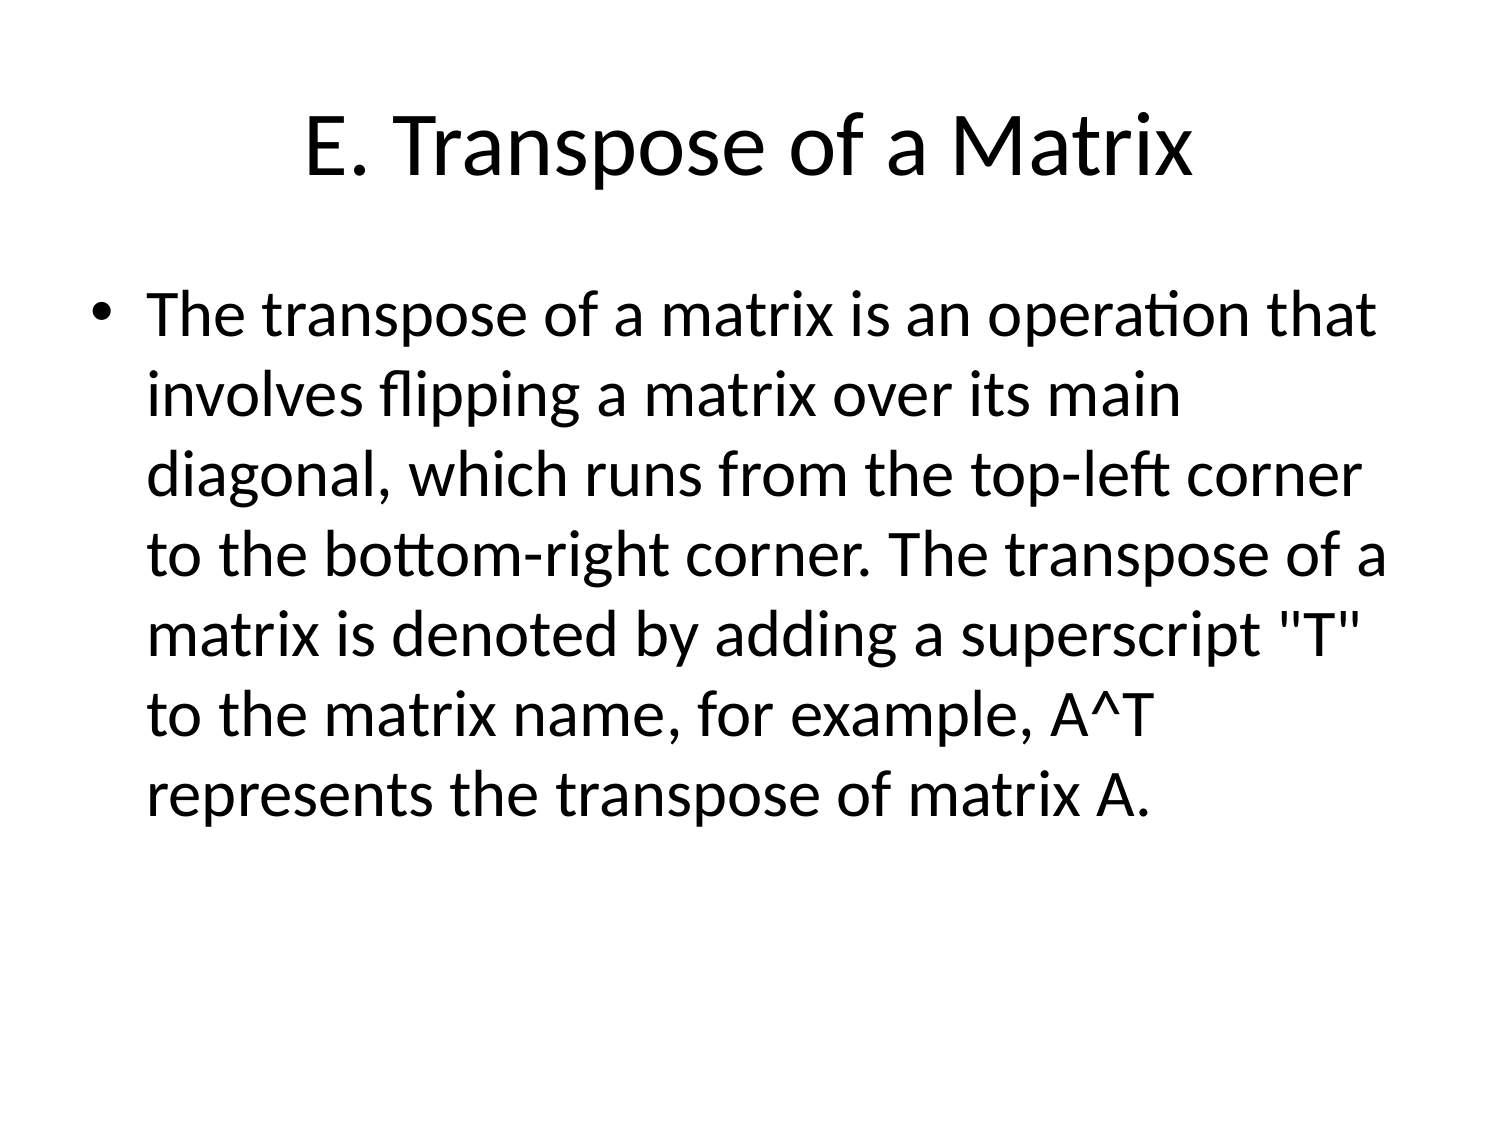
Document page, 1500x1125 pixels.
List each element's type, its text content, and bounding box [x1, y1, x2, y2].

list The transpose of a matrix is an operation that involves flipping a matrix over its main diagonal, which runs from the top-left corner to the bottom-right corner. The transpose of a matrix is denoted by adding a superscript "T" to the matrix name, for example, A^T represents the transpose of matrix A. [75, 262, 1425, 1005]
title E. Transpose of a Matrix [75, 45, 1425, 233]
